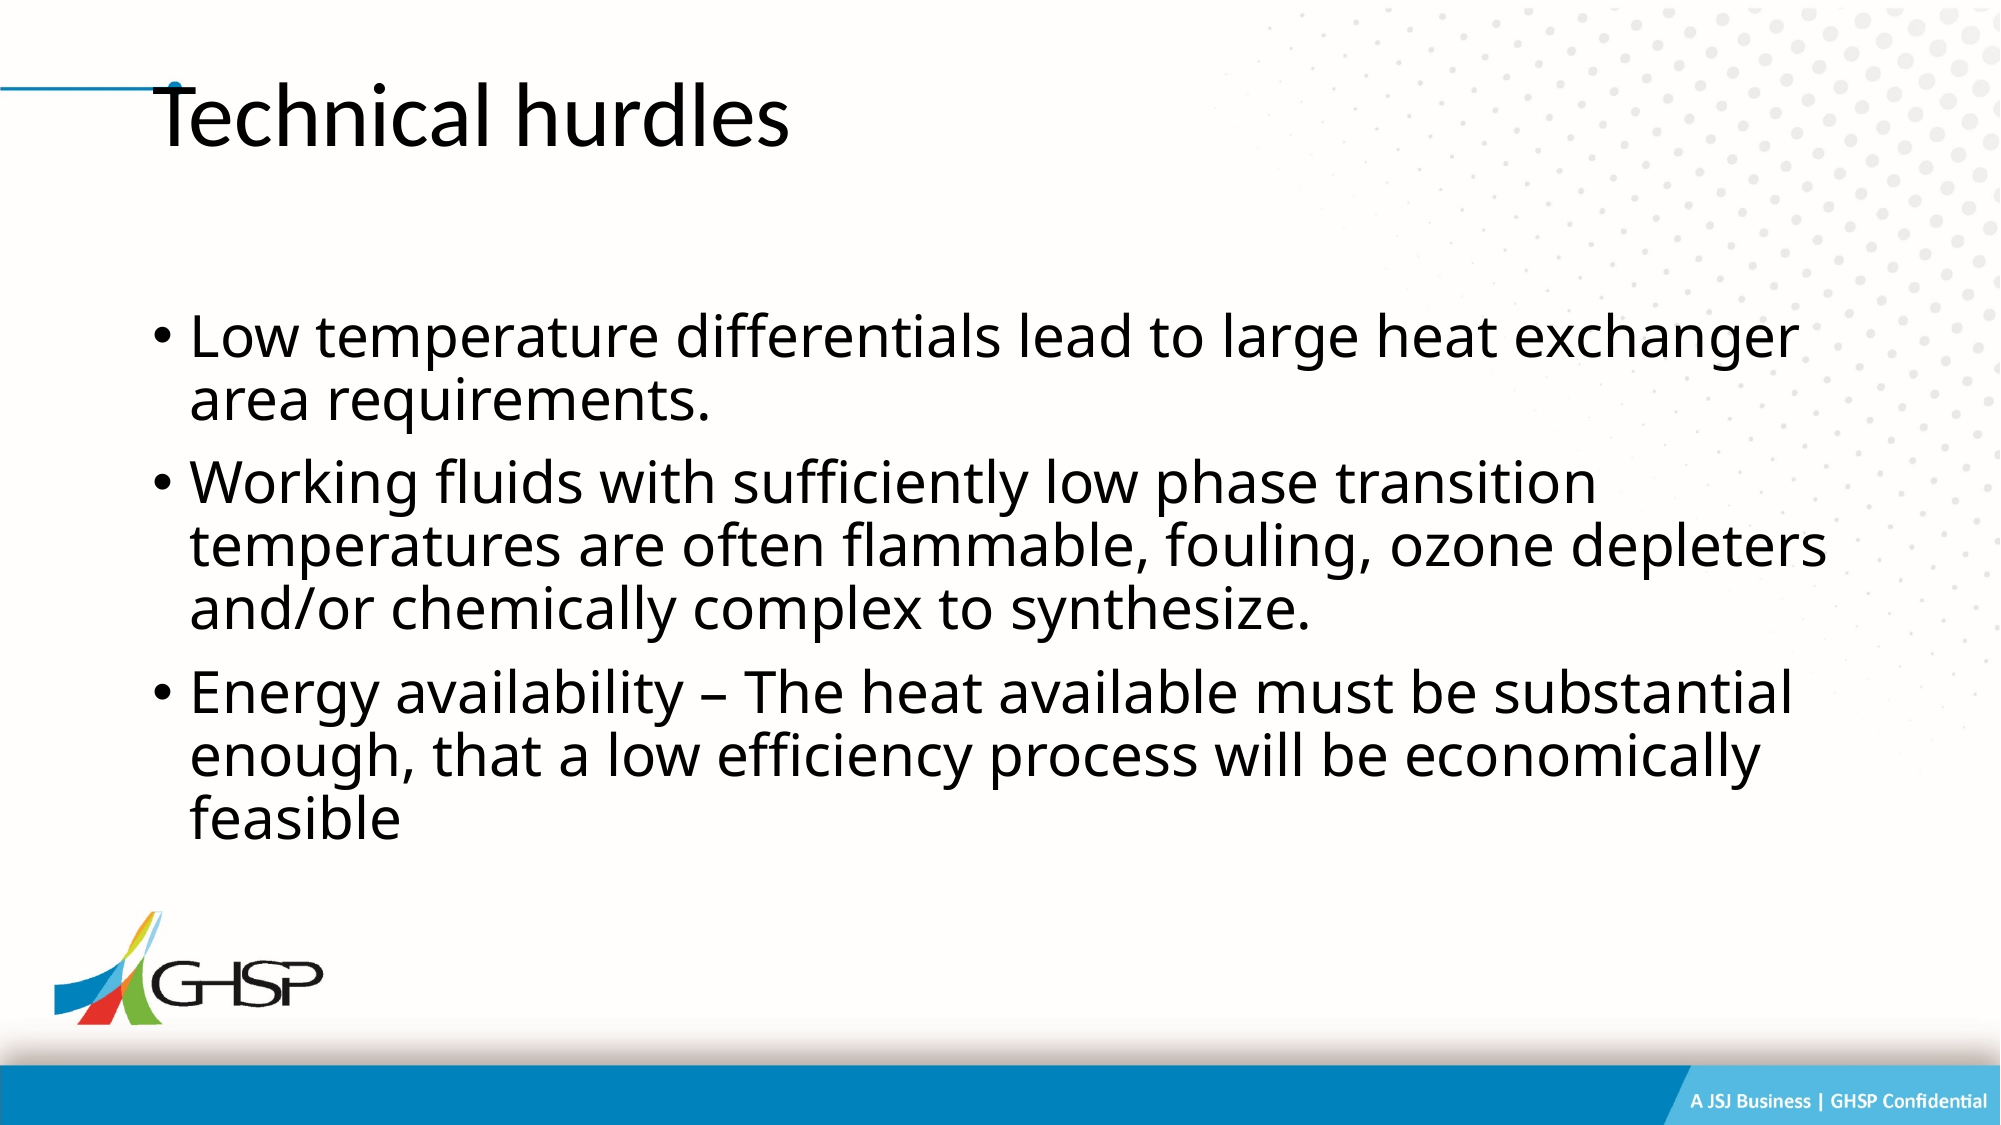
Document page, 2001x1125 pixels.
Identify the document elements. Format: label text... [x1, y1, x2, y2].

title Technical hurdles [137, 59, 1863, 278]
list Low temperature differentials lead to large heat exchanger area requirements. Working fluids with sufficiently low phase transition temperatures are often flammable, fouling, ozone depleters and/or chemically complex to synthesize. Energy availability – The heat available must be substantial enough, that a low efficiency process will be economically feasible [137, 299, 1863, 1014]
picture [0, 0, 2000, 1125]
